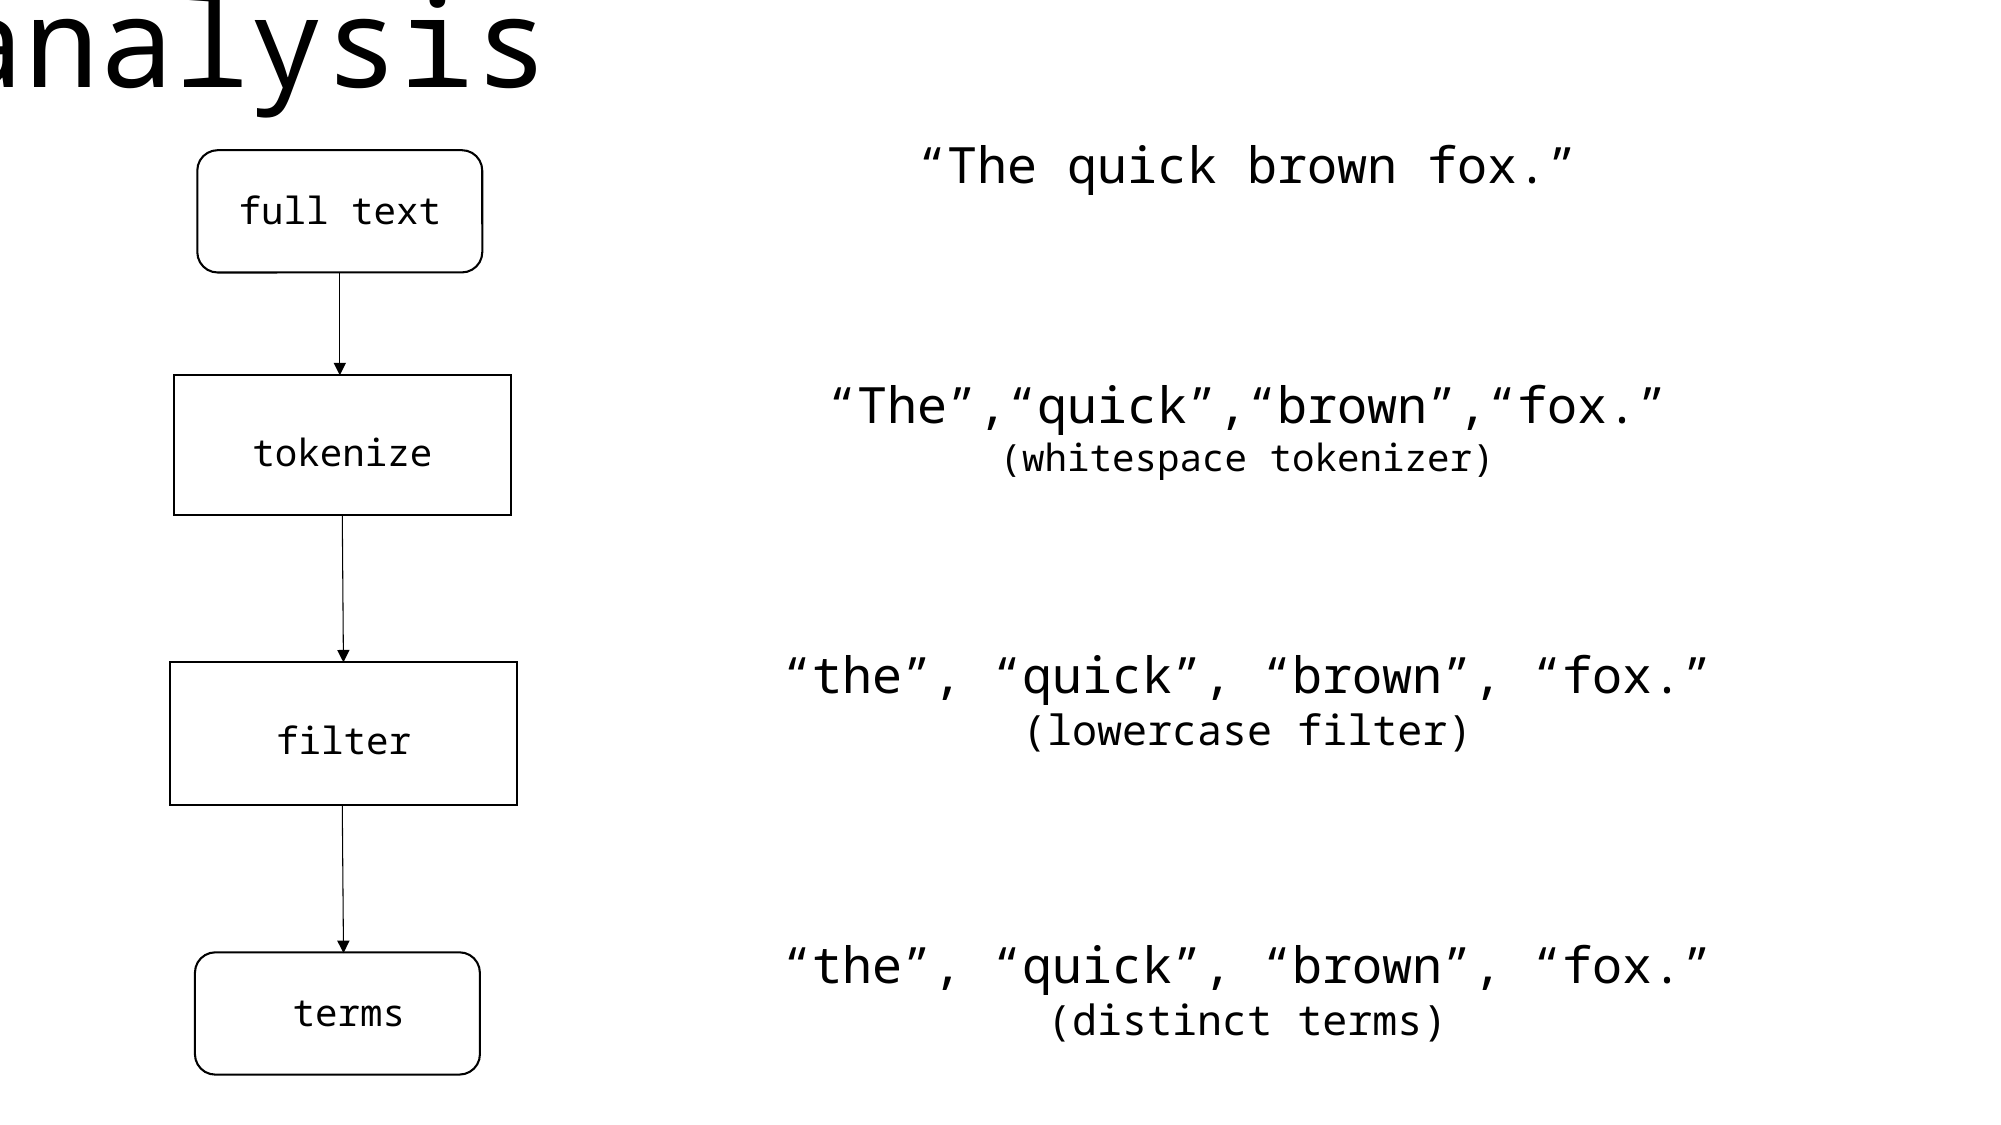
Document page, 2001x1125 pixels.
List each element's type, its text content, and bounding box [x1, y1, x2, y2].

text_box “The quick brown fox.” “The”,“quick”,“brown”,“fox.” (whitespace tokenizer) “the”, “quick”, “brown”, “fox.” (lowercase filter) “the”, “quick”, “brown”, “fox.” (distinct terms) [565, 126, 1929, 1051]
text_box full text [197, 179, 483, 240]
text_box terms [194, 982, 480, 1042]
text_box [173, 375, 511, 515]
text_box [170, 662, 517, 805]
text_box [196, 149, 484, 274]
text_box analysis [0, 0, 564, 121]
text_box [193, 951, 481, 1076]
table_header [178, 121, 358, 173]
